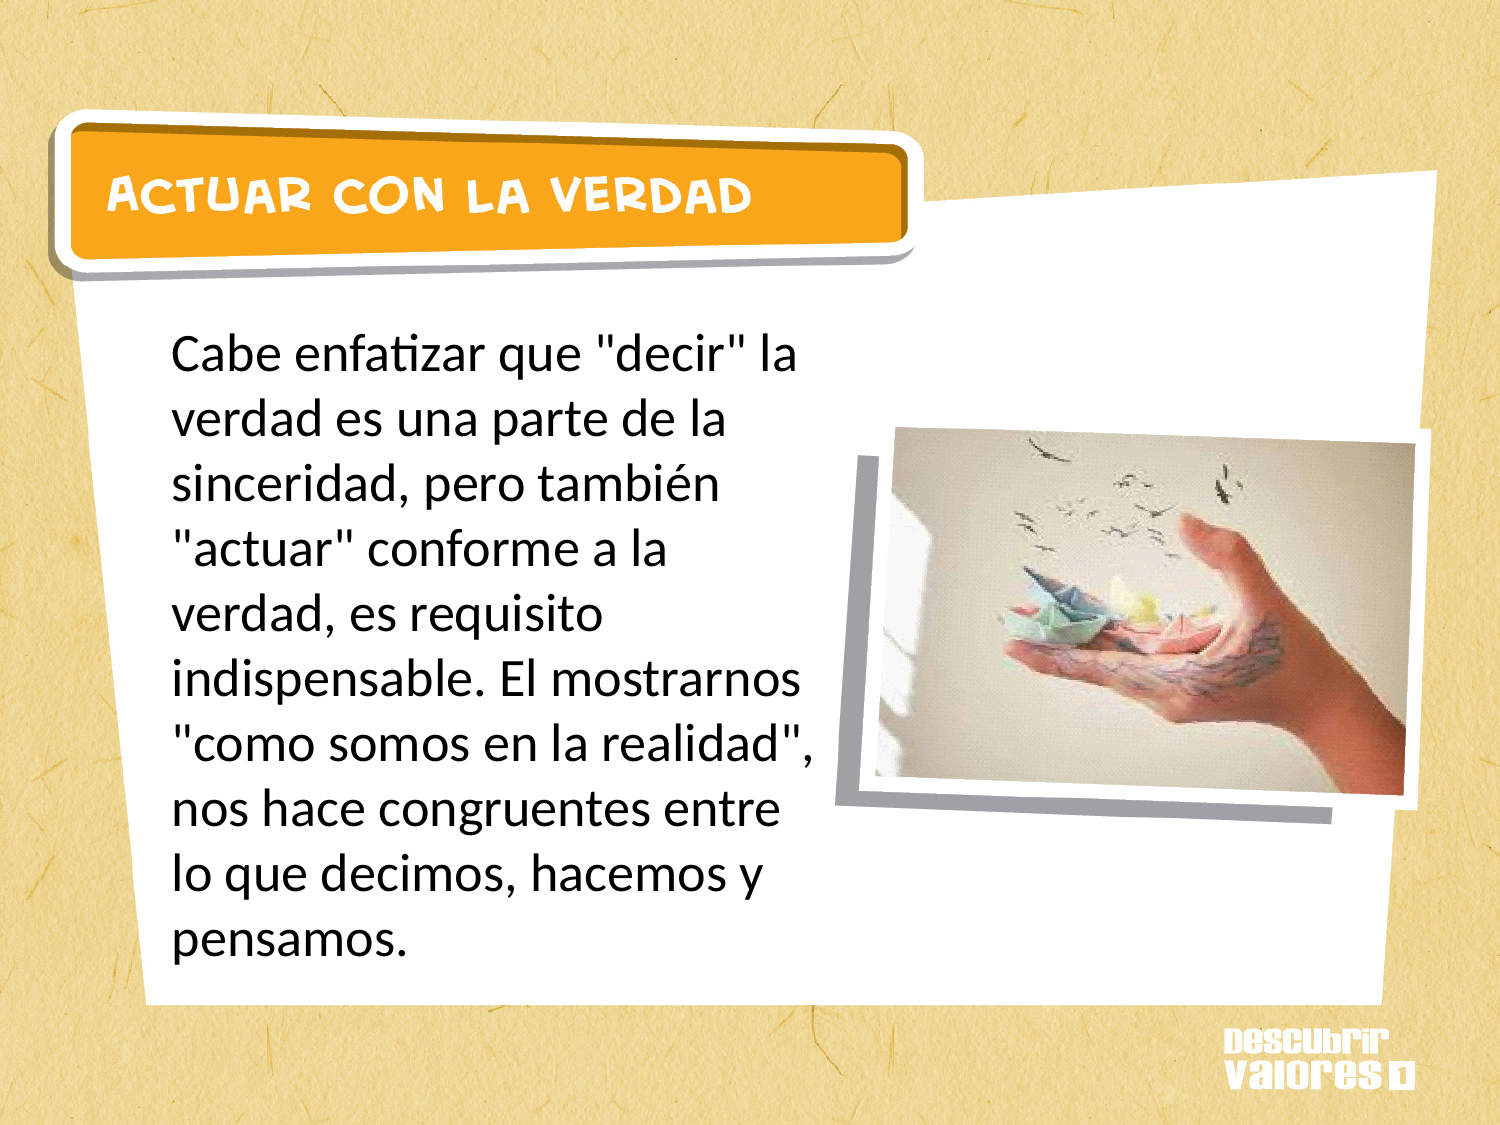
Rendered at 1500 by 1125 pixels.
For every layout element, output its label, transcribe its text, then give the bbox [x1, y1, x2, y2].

picture [0, 0, 1500, 1125]
list Cabe enfatizar que "decir" la verdad es una parte de la sinceridad, pero también "actuar" conforme a la verdad, es requisito indispensable. El mostrarnos "como somos en la realidad", nos hace congruentes entre lo que decimos, hacemos y pensamos. [100, 309, 833, 1000]
